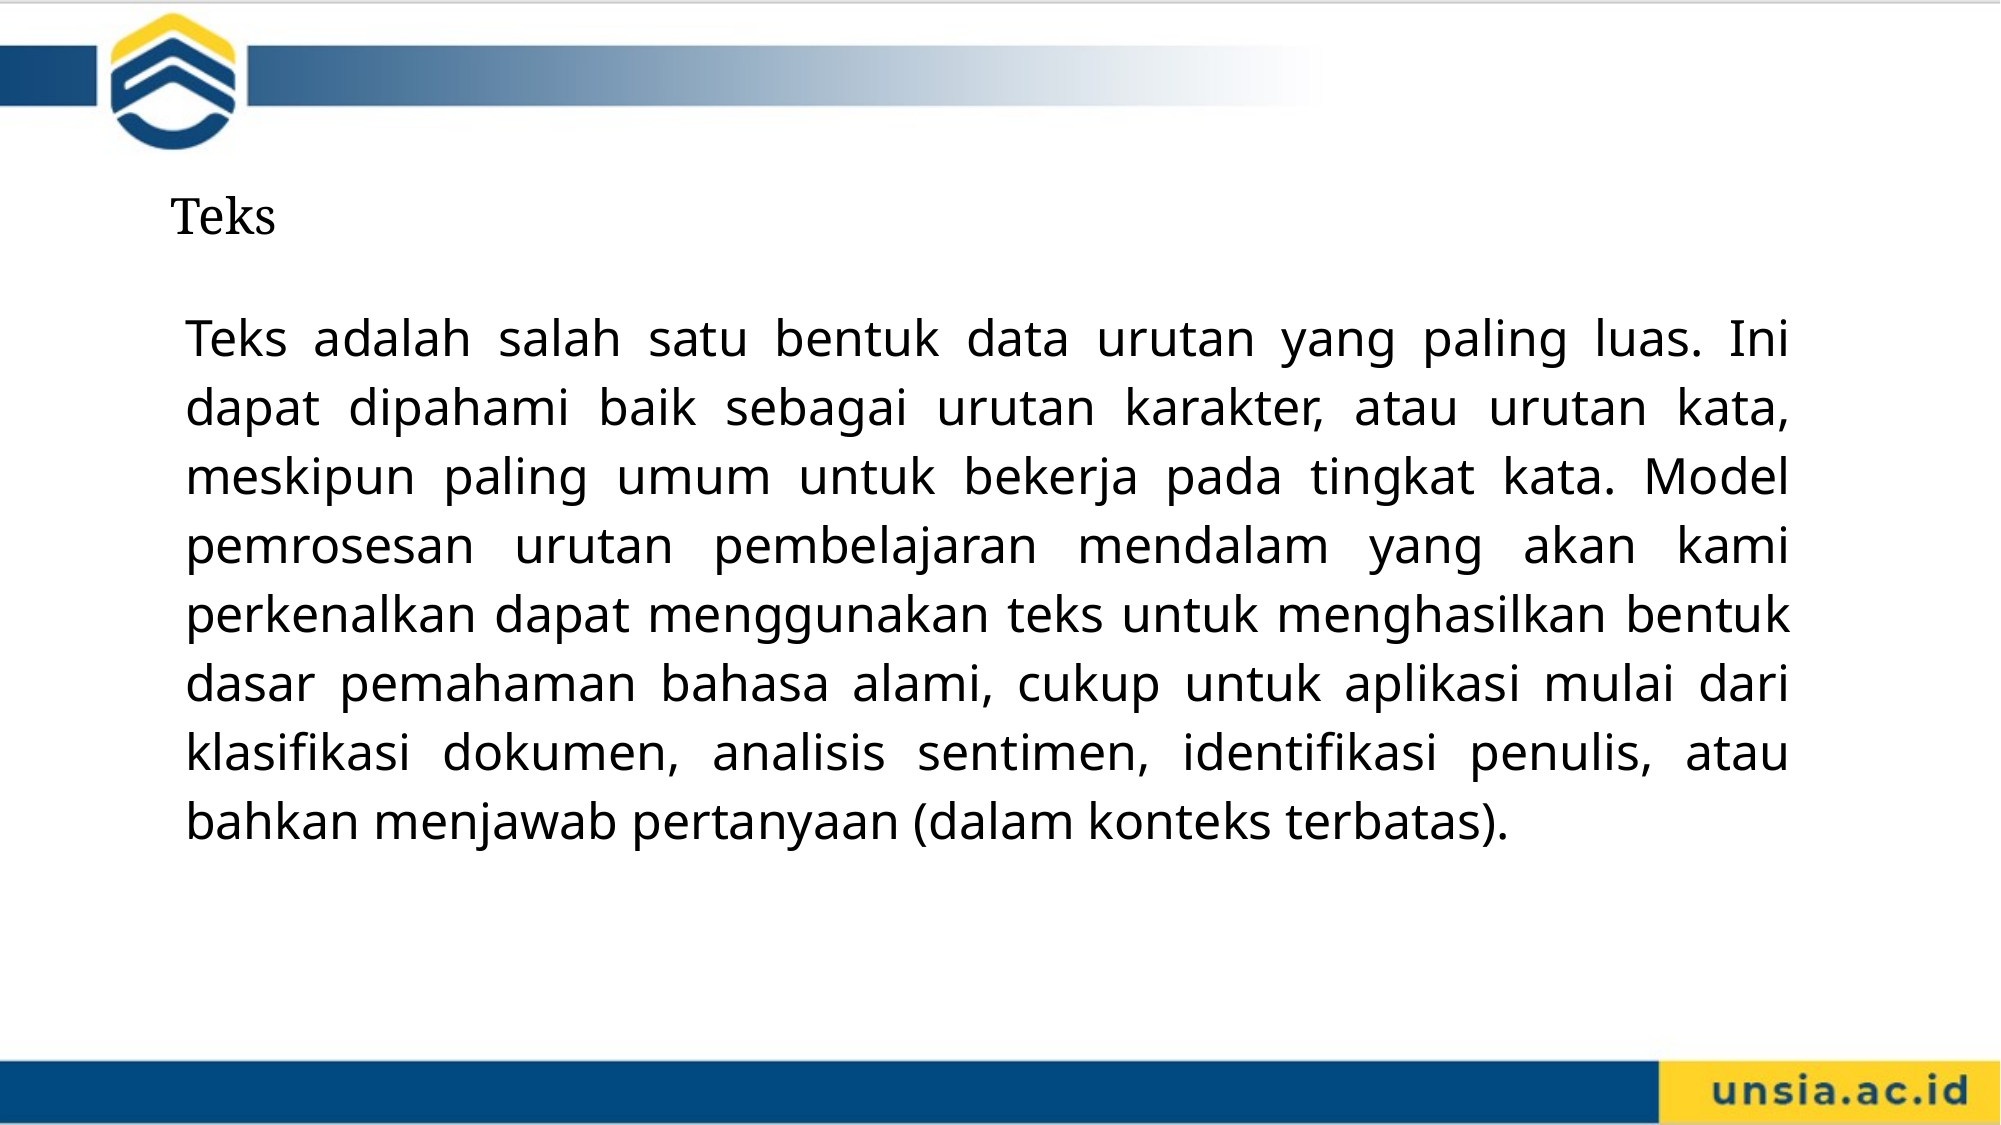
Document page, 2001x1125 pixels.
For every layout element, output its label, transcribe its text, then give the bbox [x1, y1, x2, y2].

text_box Teks [155, 177, 1189, 253]
picture [0, 0, 2001, 1125]
text_box Teks adalah salah satu bentuk data urutan yang paling luas. Ini dapat dipahami baik sebagai urutan karakter, atau urutan kata, meskipun paling umum untuk bekerja pada tingkat kata. Model pemrosesan urutan pembelajaran mendalam yang akan kami perkenalkan dapat menggunakan teks untuk menghasilkan bentuk dasar pemahaman bahasa alami, cukup untuk aplikasi mulai dari klasifikasi dokumen, analisis sentimen, identifikasi penulis, atau bahkan menjawab pertanyaan (dalam konteks terbatas). [155, 289, 1807, 857]
